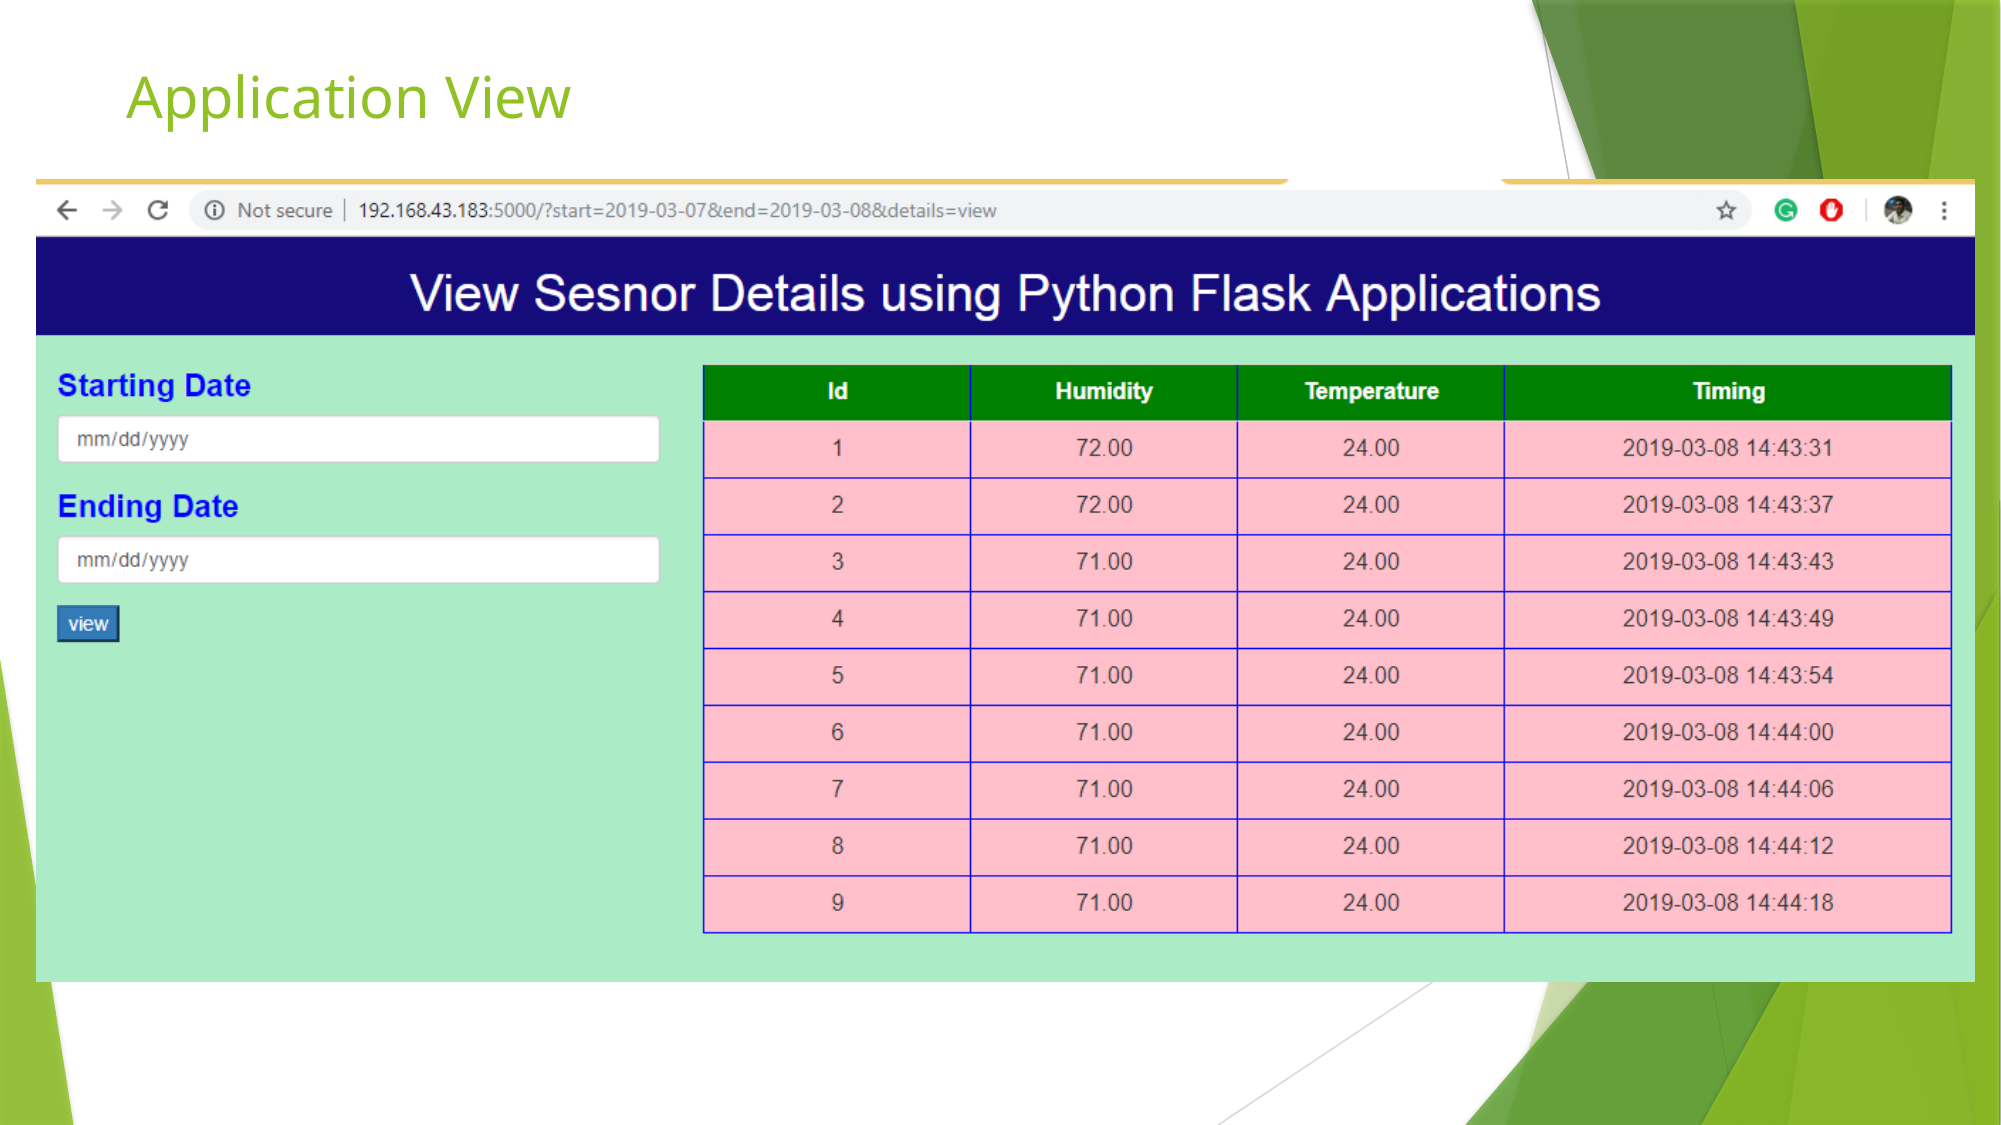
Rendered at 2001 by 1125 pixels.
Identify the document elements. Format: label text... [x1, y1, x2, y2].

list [35, 179, 1975, 982]
title Application View [111, 52, 1522, 138]
